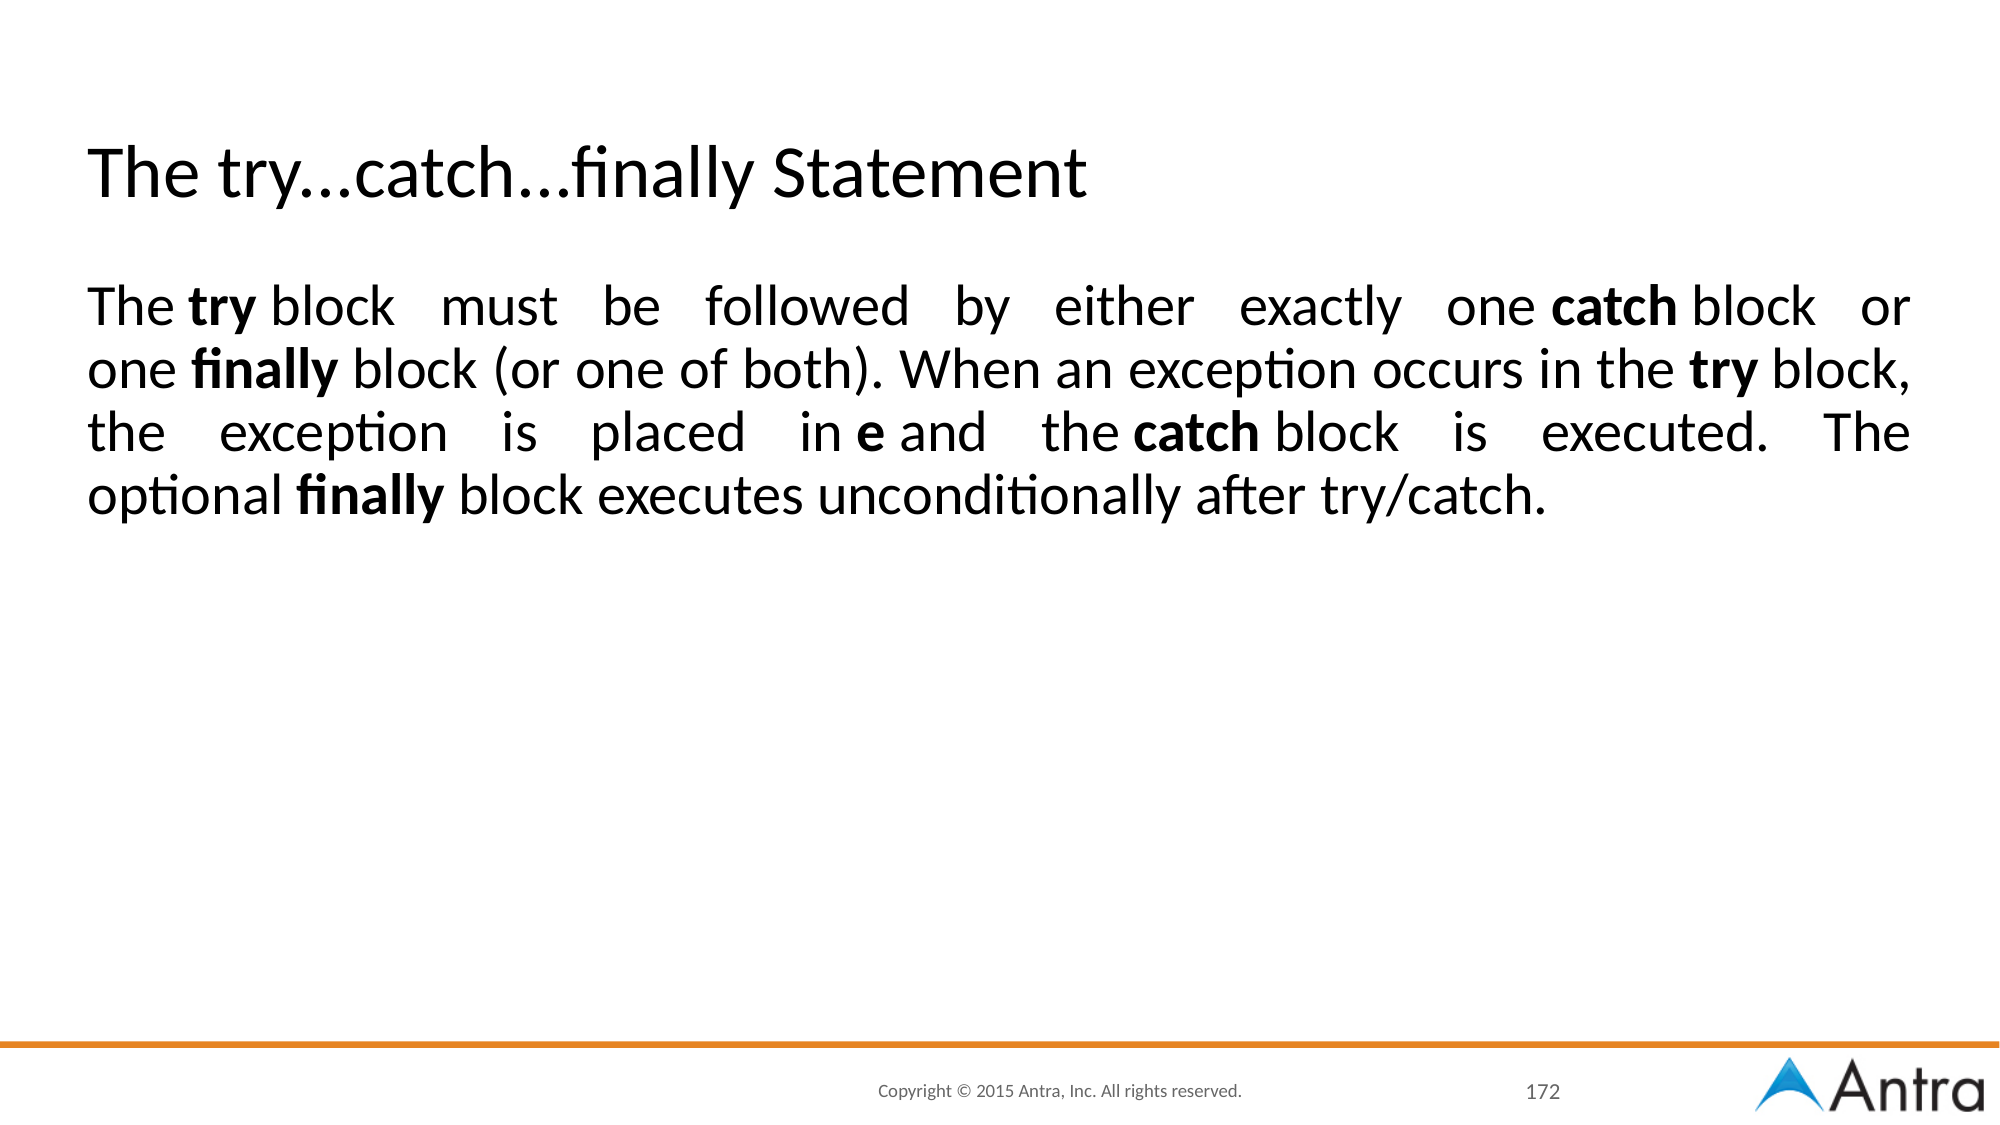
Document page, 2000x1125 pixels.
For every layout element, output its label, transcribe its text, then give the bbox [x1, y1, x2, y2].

title The try...catch...finally Statement [87, 66, 1913, 213]
list The try block must be followed by either exactly one catch block or one finally block (or one of both). When an exception occurs in the try block, the exception is placed in e and the catch block is executed. The optional finally block executes unconditionally after try/catch. [87, 275, 1913, 925]
slide_number 172 [1498, 1075, 1561, 1106]
picture [1744, 1048, 1994, 1122]
